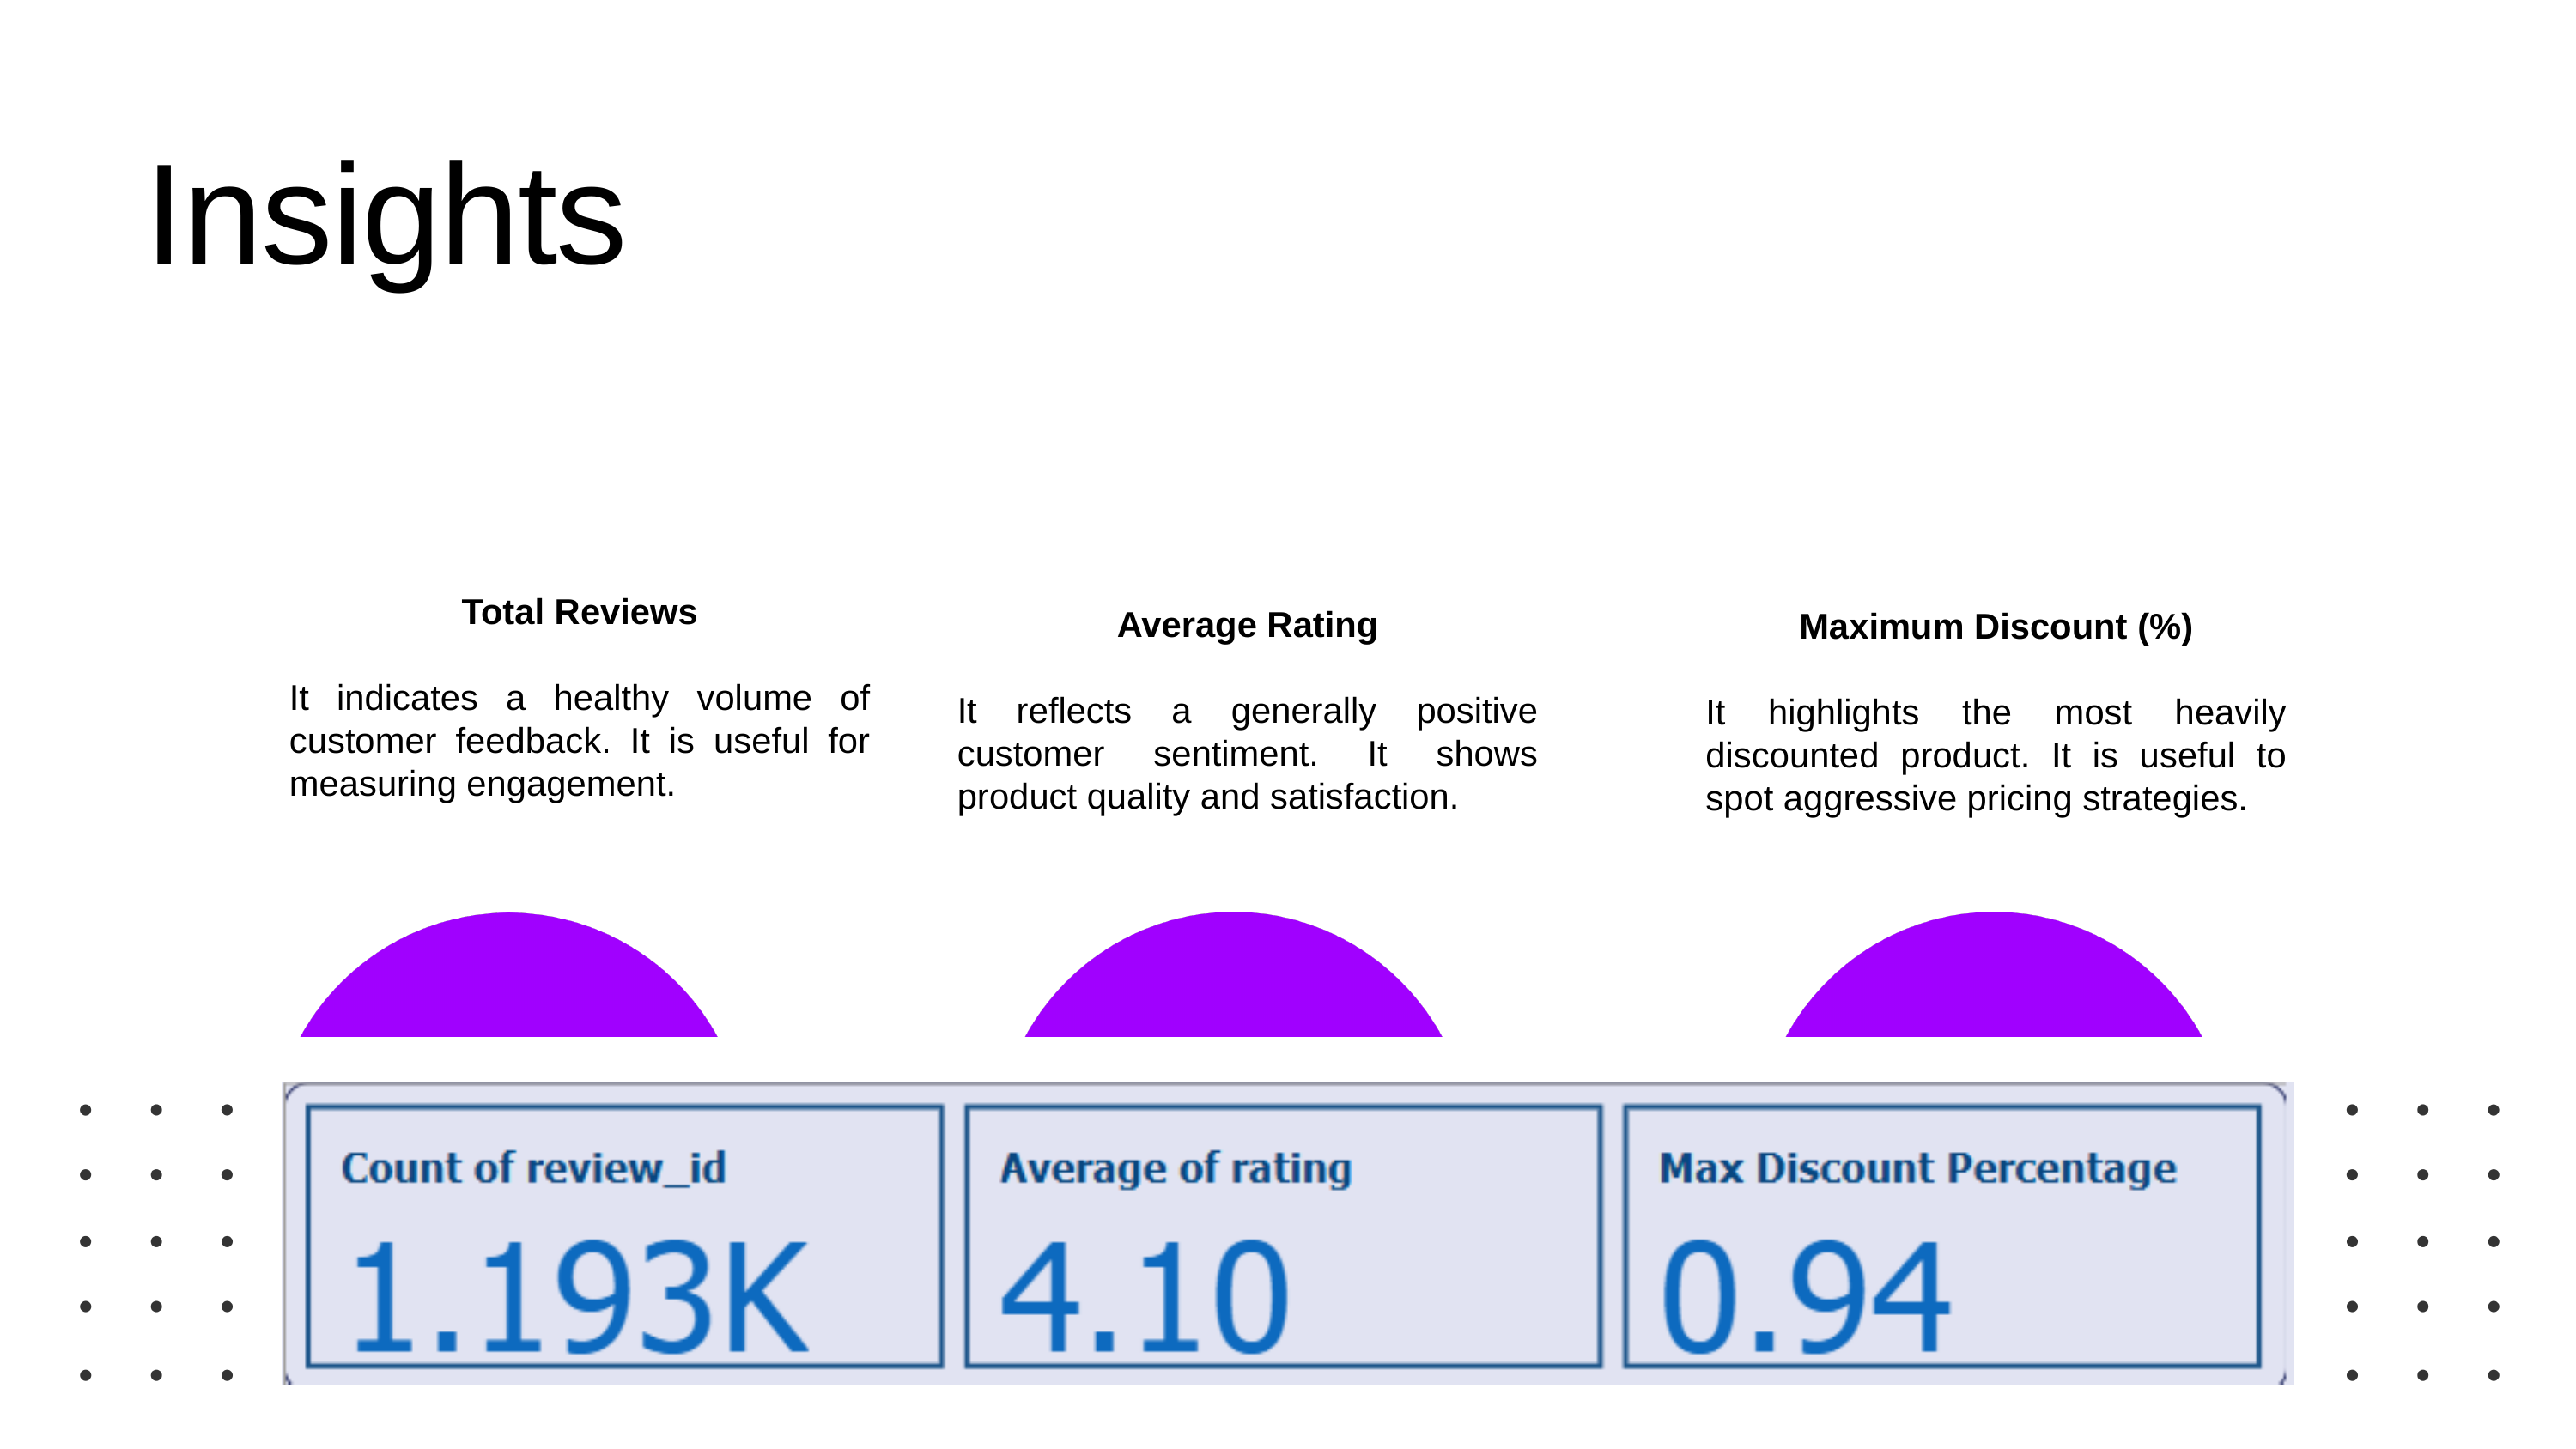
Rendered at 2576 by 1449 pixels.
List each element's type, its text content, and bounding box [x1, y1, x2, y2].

text_box Maximum Discount (%) It highlights the most heavily discounted product. It is useful to spot aggressive pricing strategies. [1692, 597, 2300, 825]
picture [1024, 912, 1443, 1037]
text_box Total Reviews It indicates a healthy volume of customer feedback. It is useful for measuring engagement. [276, 582, 884, 853]
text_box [2299, 1099, 2504, 1385]
picture [299, 912, 719, 1037]
picture [1784, 912, 2204, 1037]
text_box Average Rating It reflects a generally positive customer sentiment. It shows product quality and satisfaction. [945, 595, 1552, 823]
text_box Insights [144, 121, 799, 294]
picture [281, 1081, 2294, 1385]
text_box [72, 1099, 277, 1385]
